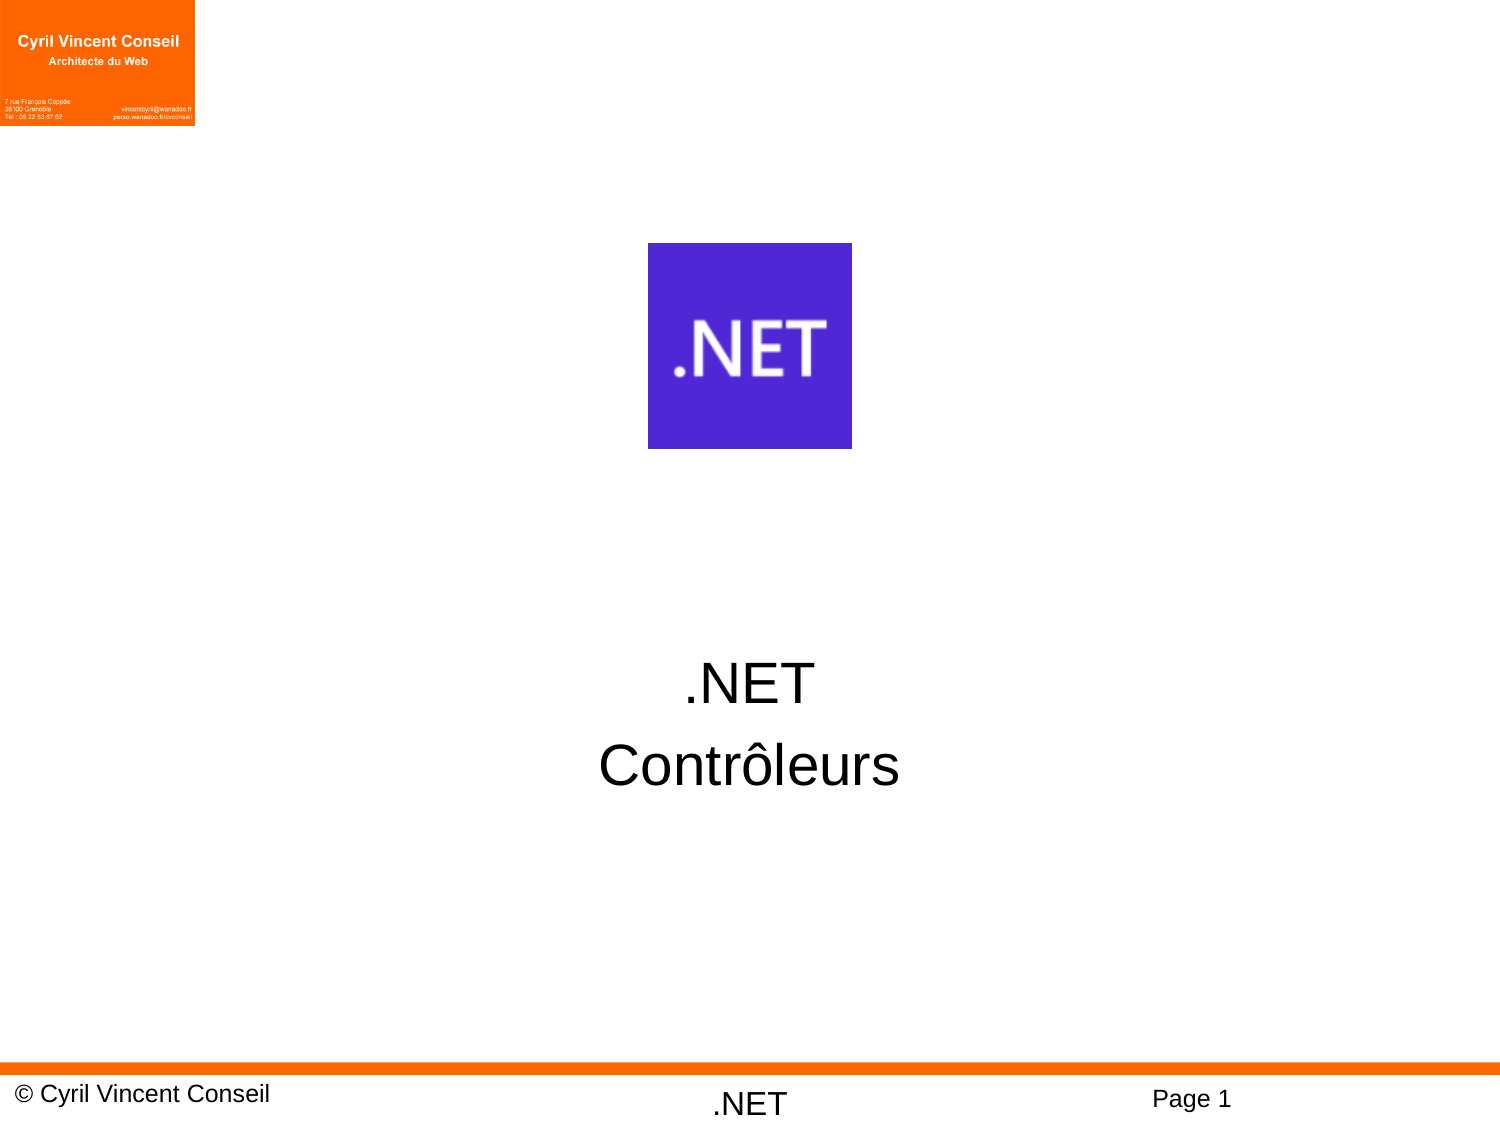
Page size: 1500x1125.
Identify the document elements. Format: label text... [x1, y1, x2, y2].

subtitle .NET Contrôleurs [225, 637, 1275, 925]
picture [0, 0, 195, 126]
picture [648, 243, 852, 449]
